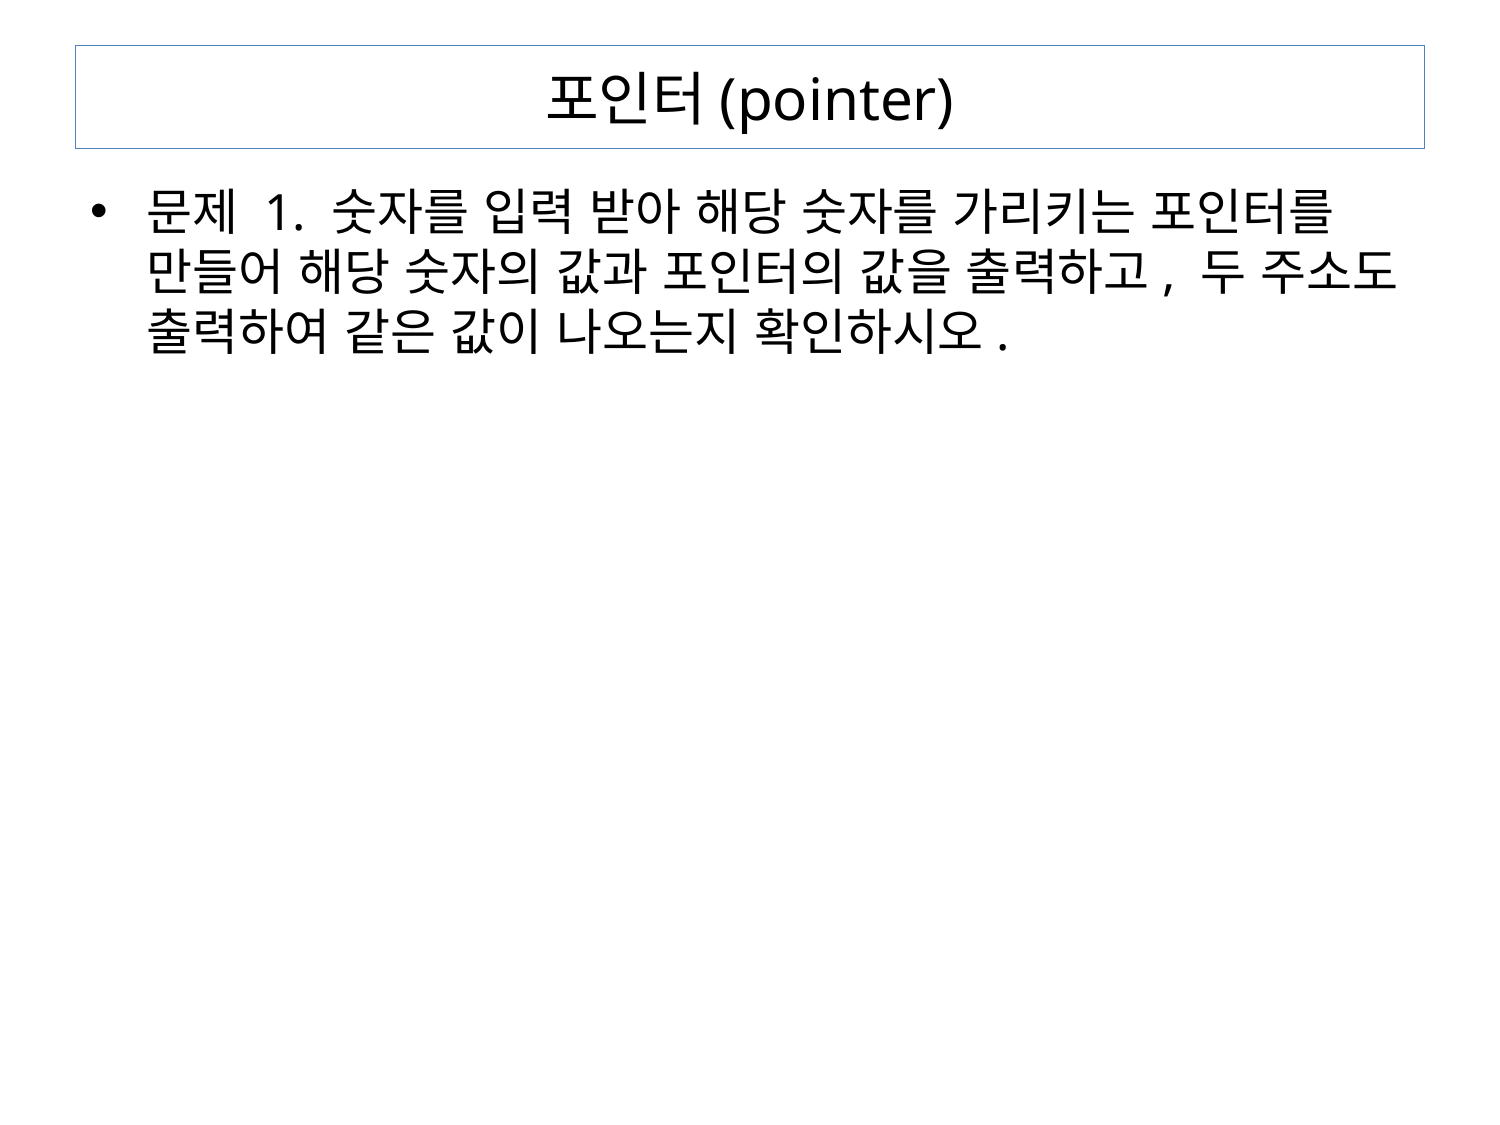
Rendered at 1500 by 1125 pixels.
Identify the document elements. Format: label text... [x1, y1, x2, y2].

title 포인터(pointer) [75, 45, 1425, 149]
list 문제 1. 숫자를 입력 받아 해당 숫자를 가리키는 포인터를 만들어 해당 숫자의 값과 포인터의 값을 출력하고, 두 주소도 출력하여 같은 값이 나오는지 확인하시오. [75, 172, 1447, 1106]
